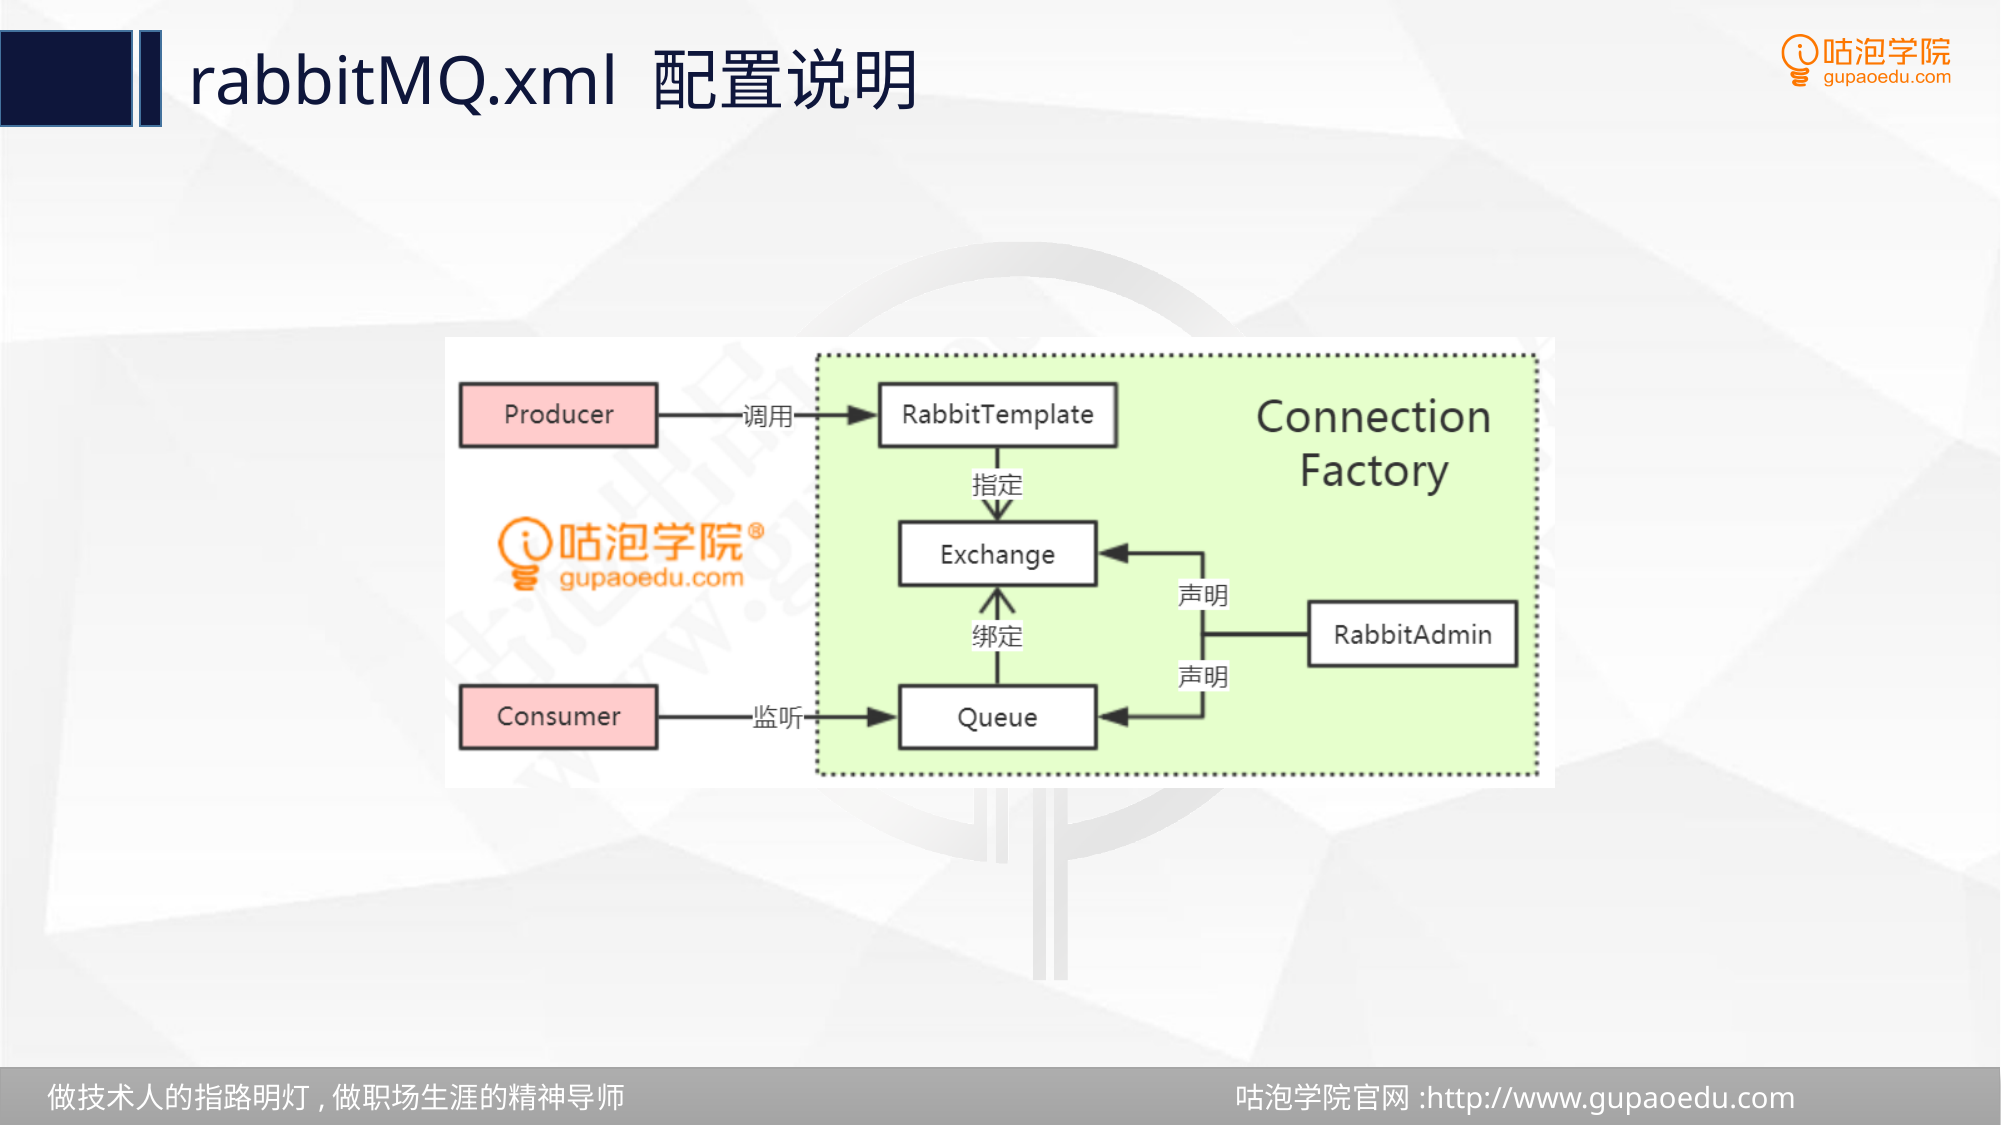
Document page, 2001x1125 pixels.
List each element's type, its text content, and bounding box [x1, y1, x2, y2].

text_box rabbitMQ.xml 配置说明 [174, 30, 1191, 126]
picture [0, 0, 2001, 1125]
text_box [139, 30, 162, 127]
text_box [0, 30, 133, 127]
